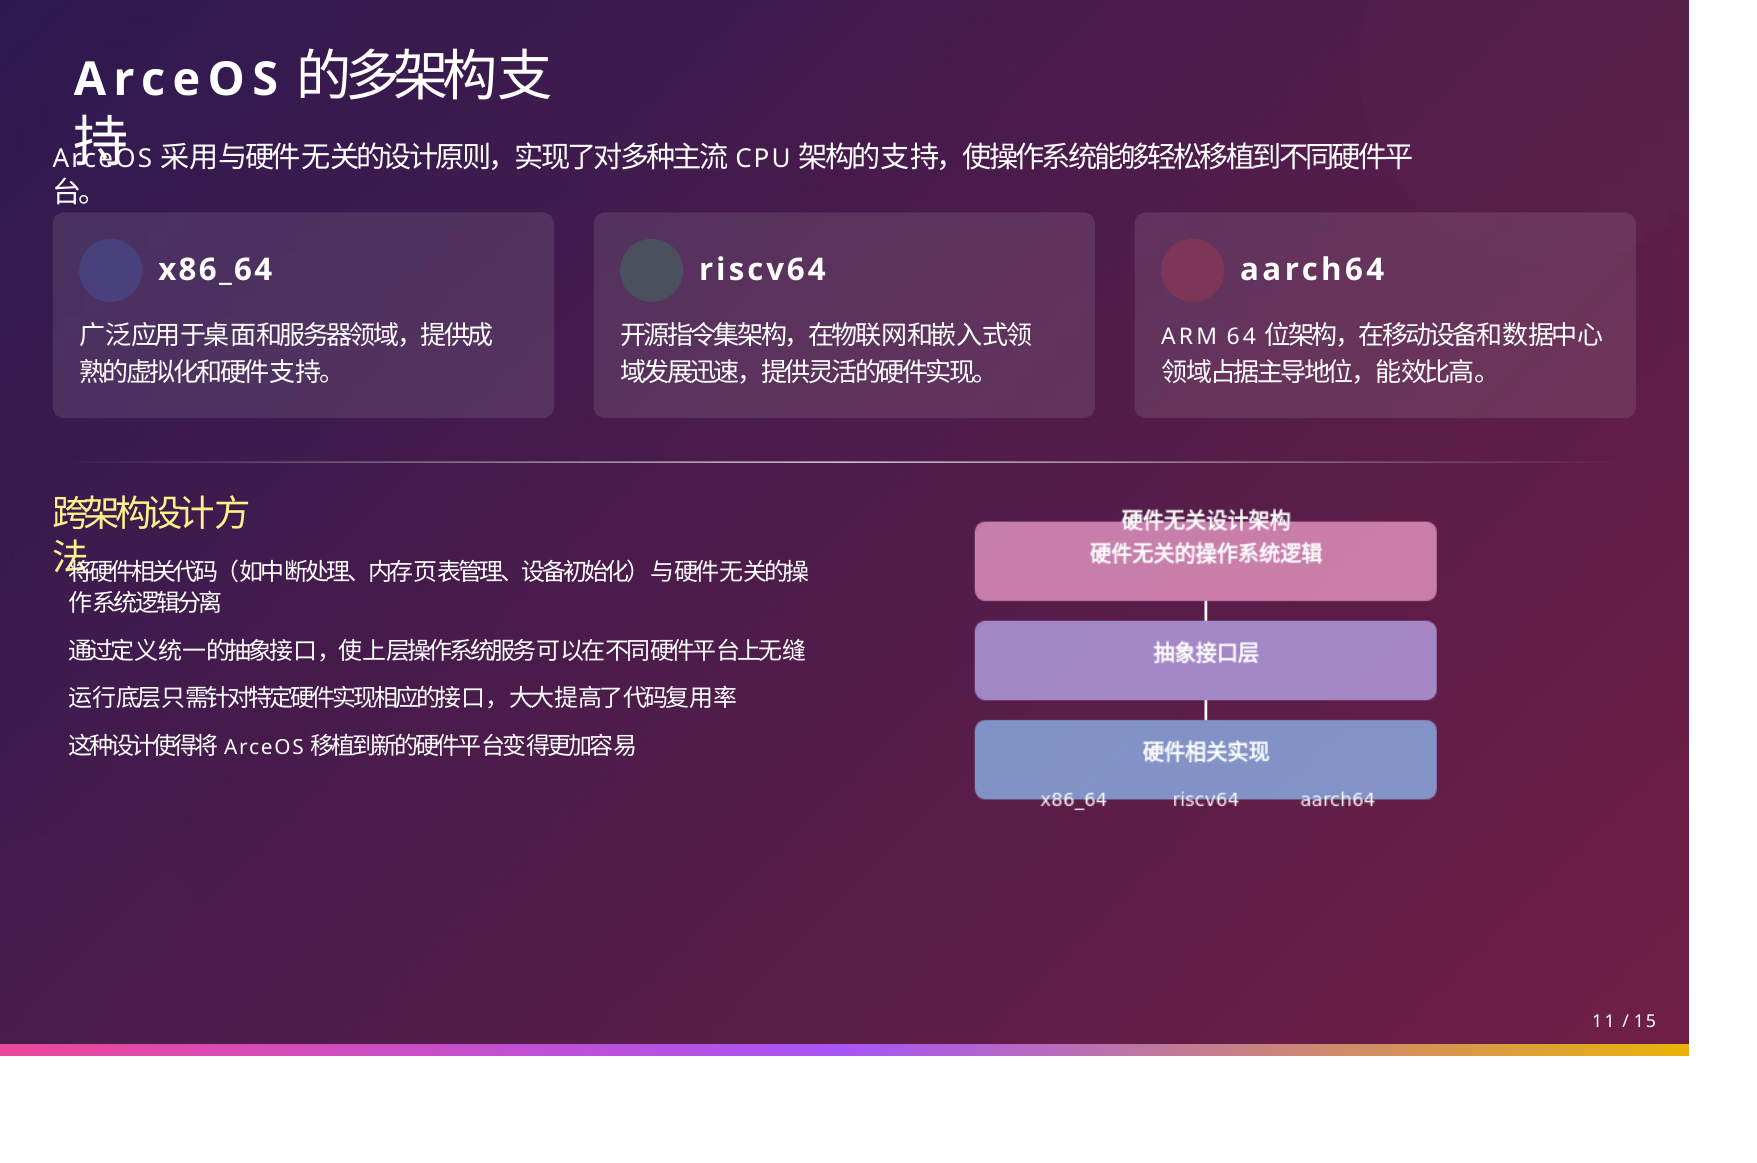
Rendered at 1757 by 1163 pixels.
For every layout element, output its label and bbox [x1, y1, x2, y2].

text_box [1134, 212, 1637, 419]
text_box [0, 0, 1755, 1162]
text_box [593, 212, 1096, 419]
picture [0, 1044, 1689, 1056]
